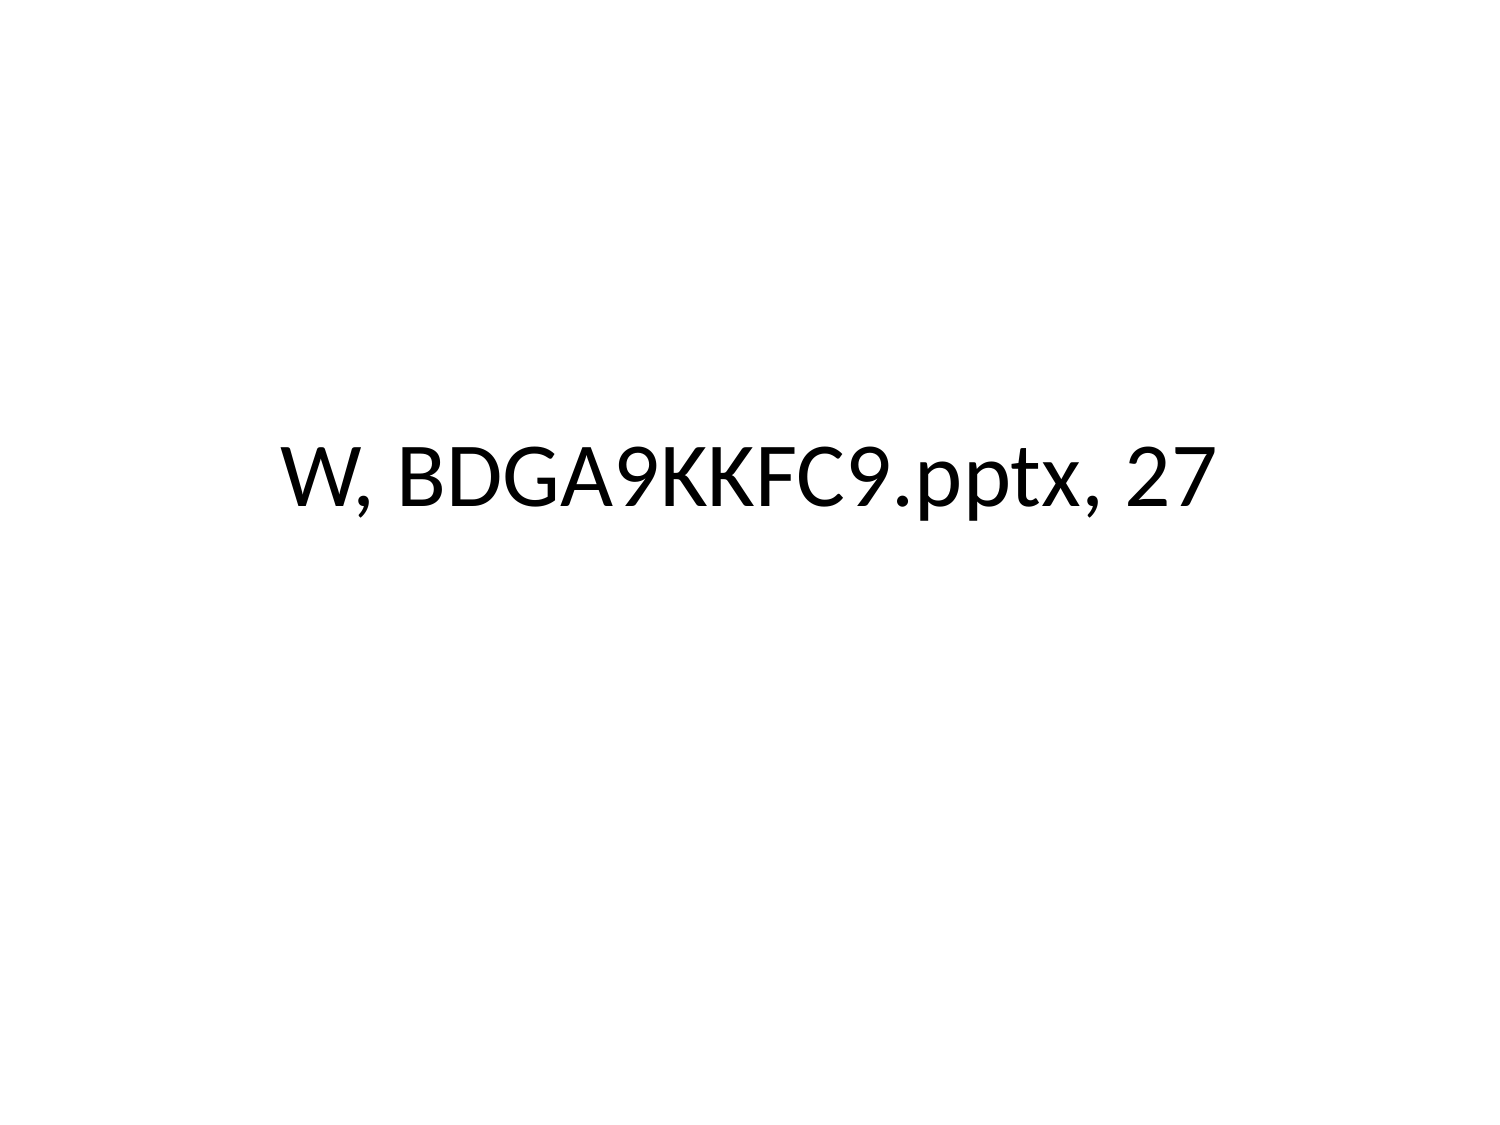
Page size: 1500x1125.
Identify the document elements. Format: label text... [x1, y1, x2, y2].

title W, BDGA9KKFC9.pptx, 27 [112, 349, 1388, 591]
